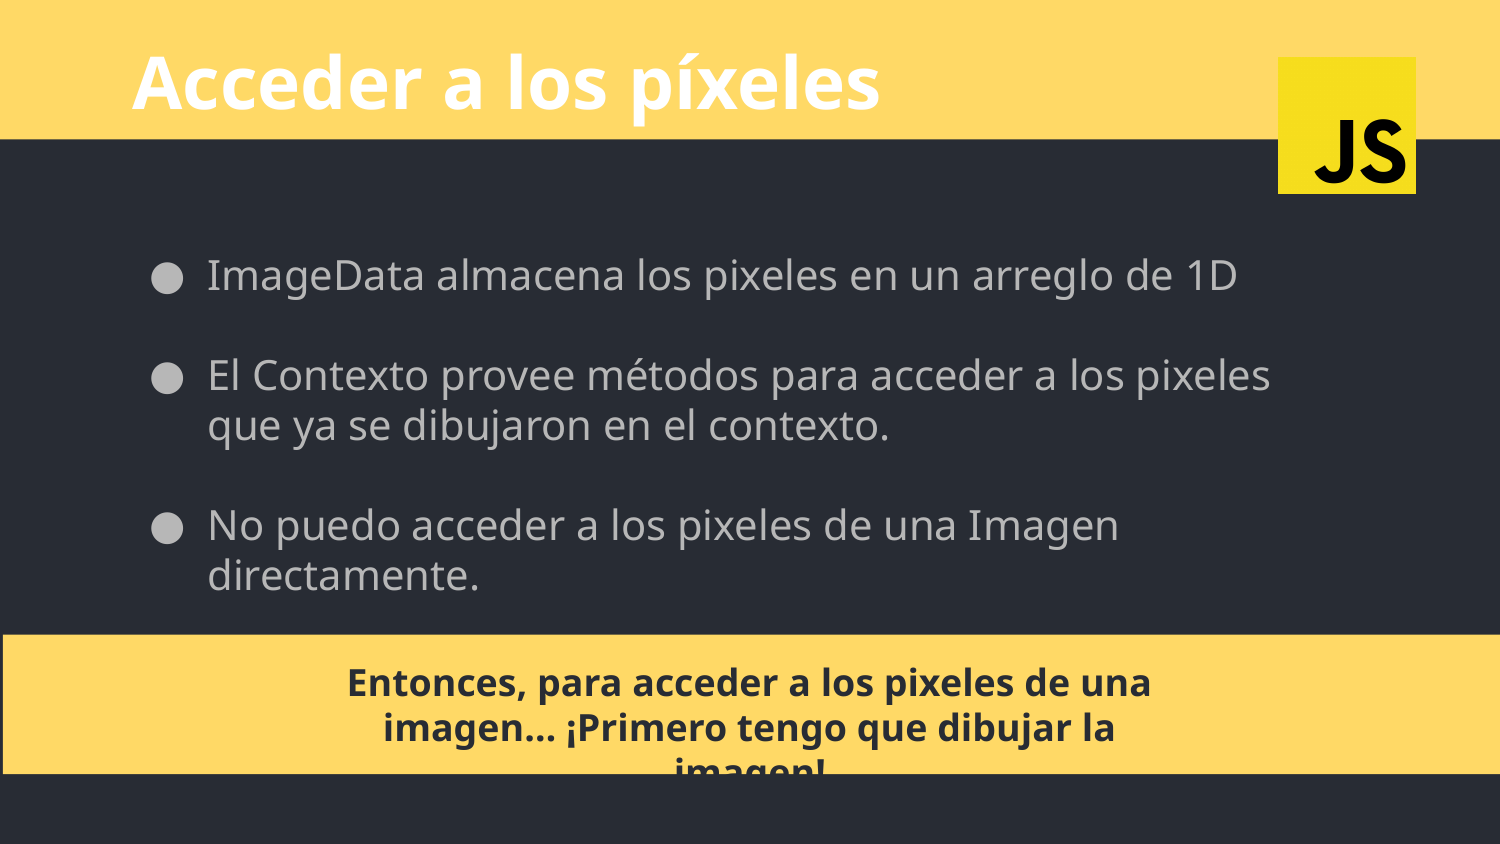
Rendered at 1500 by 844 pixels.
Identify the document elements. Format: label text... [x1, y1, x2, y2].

text_box [2, 634, 1500, 775]
picture [1278, 57, 1416, 195]
text_box ImageData almacena los pixeles en un arreglo de 1D El Contexto provee métodos para acceder a los pixeles que ya se dibujaron en el contexto. No puedo acceder a los pixeles de una Imagen directamente. [117, 233, 1353, 580]
text_box [0, 0, 1500, 140]
text_box Entonces, para acceder a los pixeles de una imagen… ¡Primero tengo que dibujar la imagen! [299, 643, 1200, 809]
title Acceder a los píxeles [117, 21, 1203, 140]
